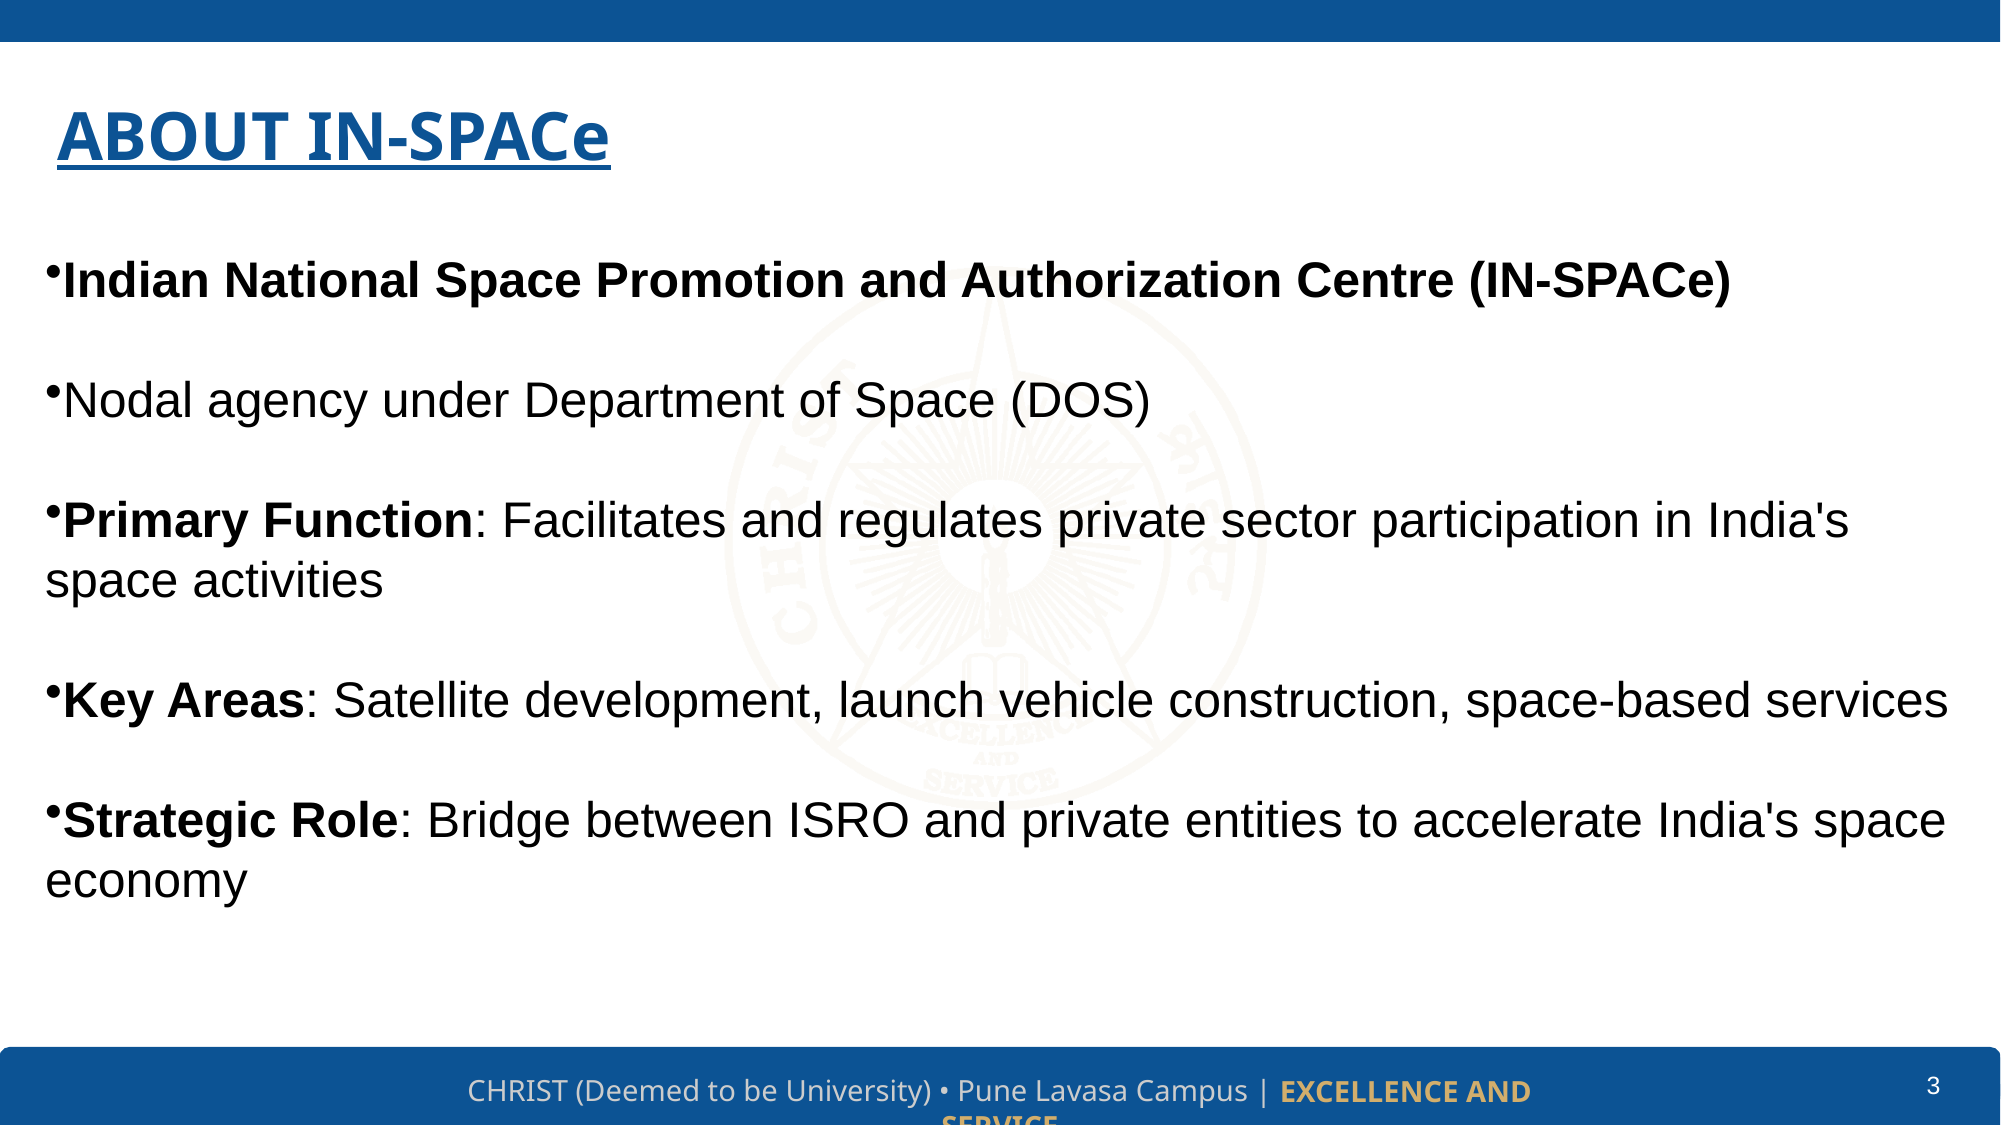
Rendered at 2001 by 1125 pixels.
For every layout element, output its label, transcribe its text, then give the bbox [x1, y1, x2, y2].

slide_number 3 [1840, 1051, 1961, 1118]
title ABOUT IN-SPACe [37, 73, 1901, 199]
list Indian National Space Promotion and Authorization Centre (IN-SPACe) Nodal agency under Department of Space (DOS) Primary Function: Facilitates and regulates private sector participation in India's space activities Key Areas: Satellite development, launch vehicle construction, space-based services Strategic Role: Bridge between ISRO and private entities to accelerate India's space economy [30, 239, 1970, 915]
